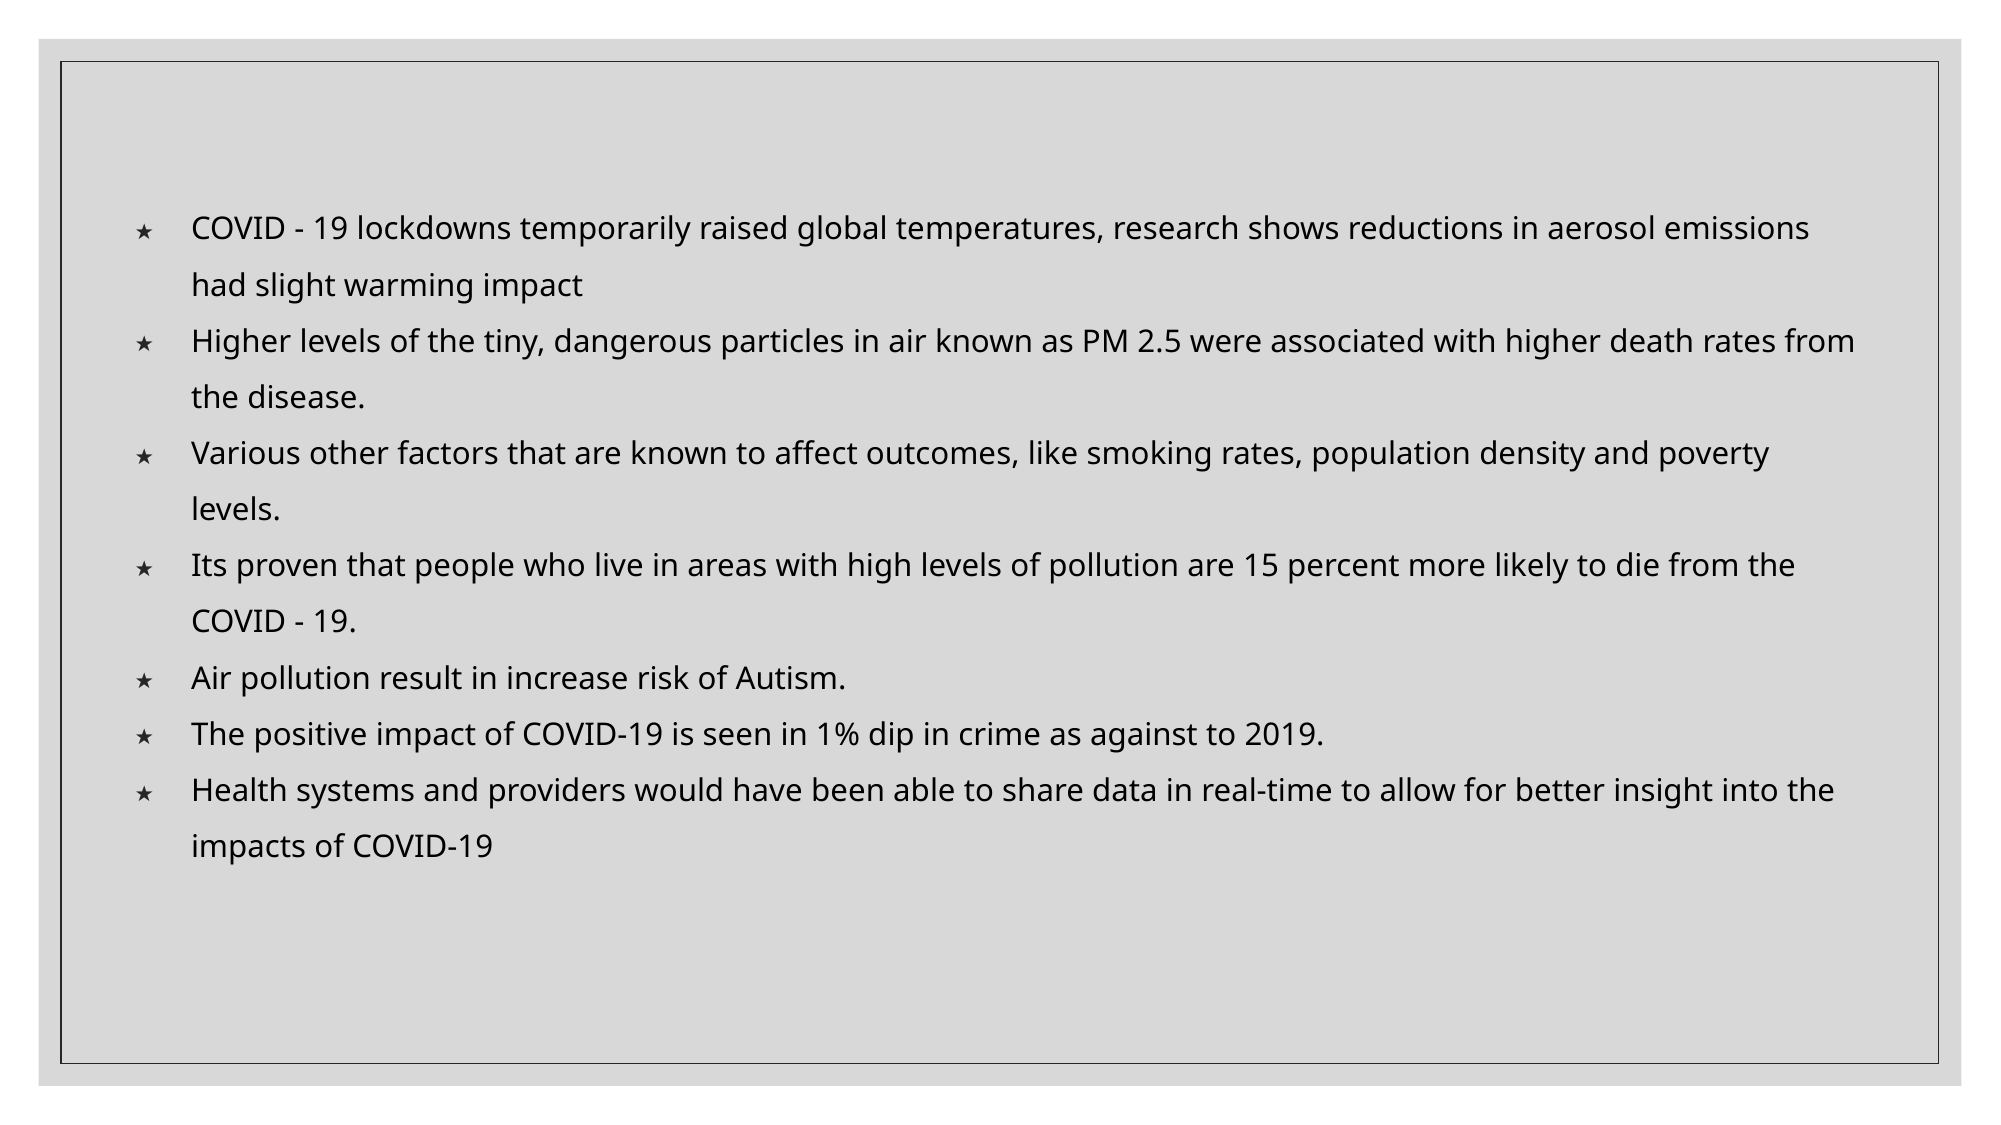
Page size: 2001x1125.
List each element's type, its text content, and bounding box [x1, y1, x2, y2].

list COVID - 19 lockdowns temporarily raised global temperatures, research shows reductions in aerosol emissions had slight warming impact Higher levels of the tiny, dangerous particles in air known as PM 2.5 were associated with higher death rates from the disease. Various other factors that are known to affect outcomes, like smoking rates, population density and poverty levels. Its proven that people who live in areas with high levels of pollution are 15 percent more likely to die from the COVID - 19. Air pollution result in increase risk of Autism. The positive impact of COVID-19 is seen in 1% dip in crime as against to 2019. Health systems and providers would have been able to share data in real-time to allow for better insight into the impacts of COVID-19 [101, 182, 1881, 977]
